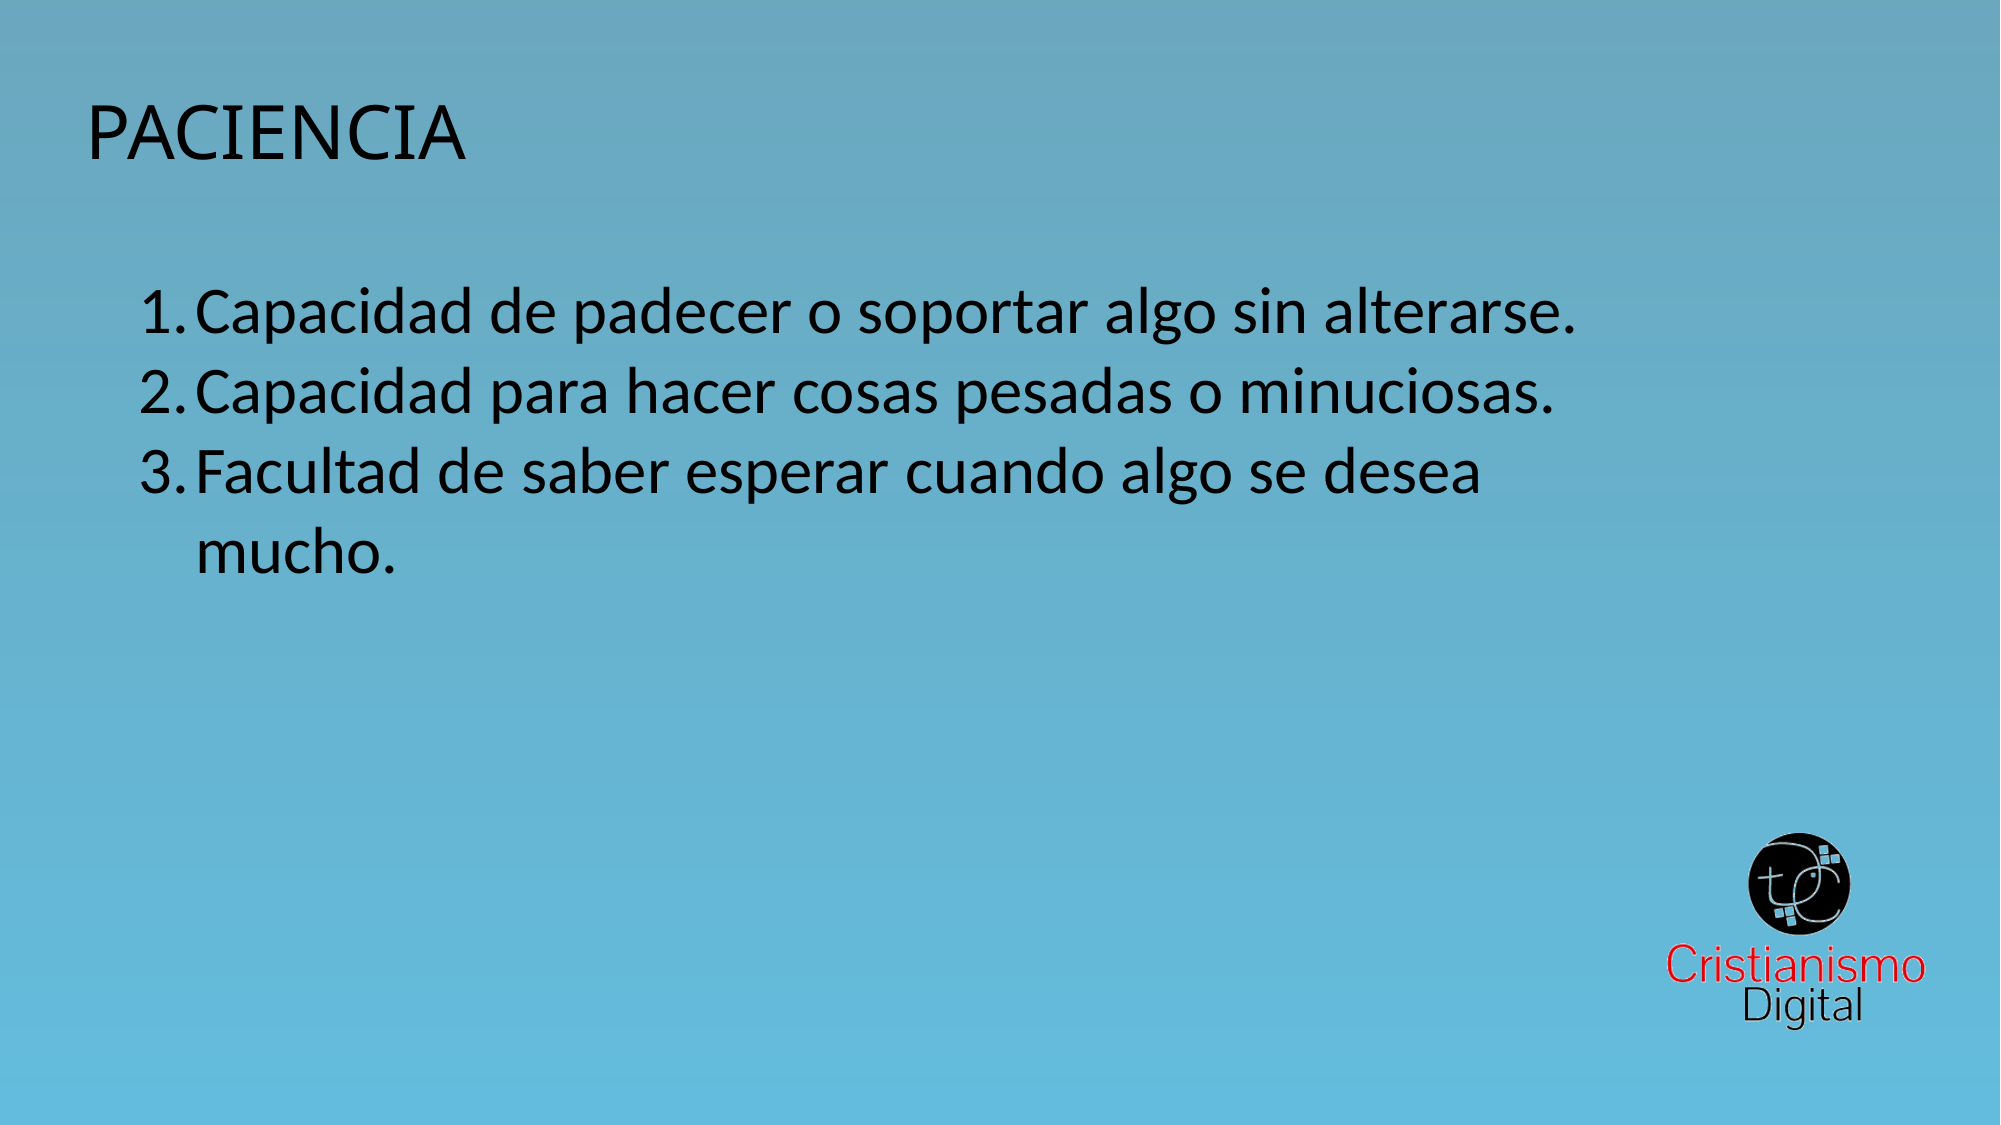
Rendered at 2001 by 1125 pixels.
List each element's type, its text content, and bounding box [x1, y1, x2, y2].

picture [1657, 804, 1931, 1075]
text_box Capacidad de padecer o soportar algo sin alterarse. Capacidad para hacer cosas pesadas o minuciosas. Facultad de saber esperar cuando algo se desea mucho. [123, 259, 1658, 594]
text_box PACIENCIA [70, 77, 482, 182]
text_box [0, 0, 2000, 1125]
